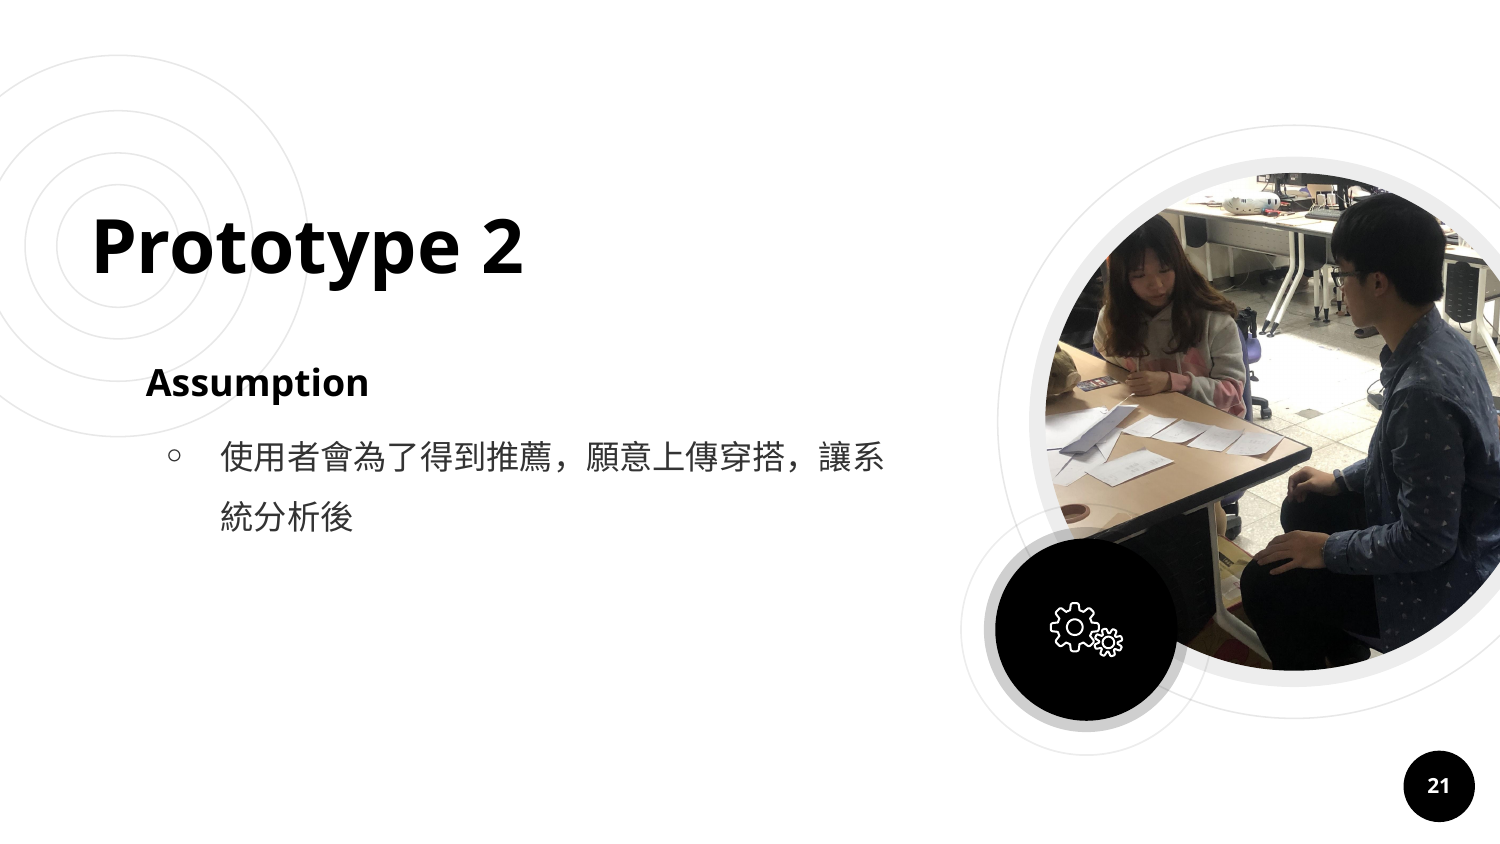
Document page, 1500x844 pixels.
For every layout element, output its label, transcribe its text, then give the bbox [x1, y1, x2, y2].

picture [1045, 172, 1500, 671]
list Assumption 使用者會為了得到推薦，願意上傳穿搭，讓系統分析後 [130, 321, 919, 807]
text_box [1050, 602, 1123, 657]
title Prototype 2 [75, 191, 932, 304]
slide_number ‹#› [1403, 750, 1475, 823]
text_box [959, 503, 1213, 757]
